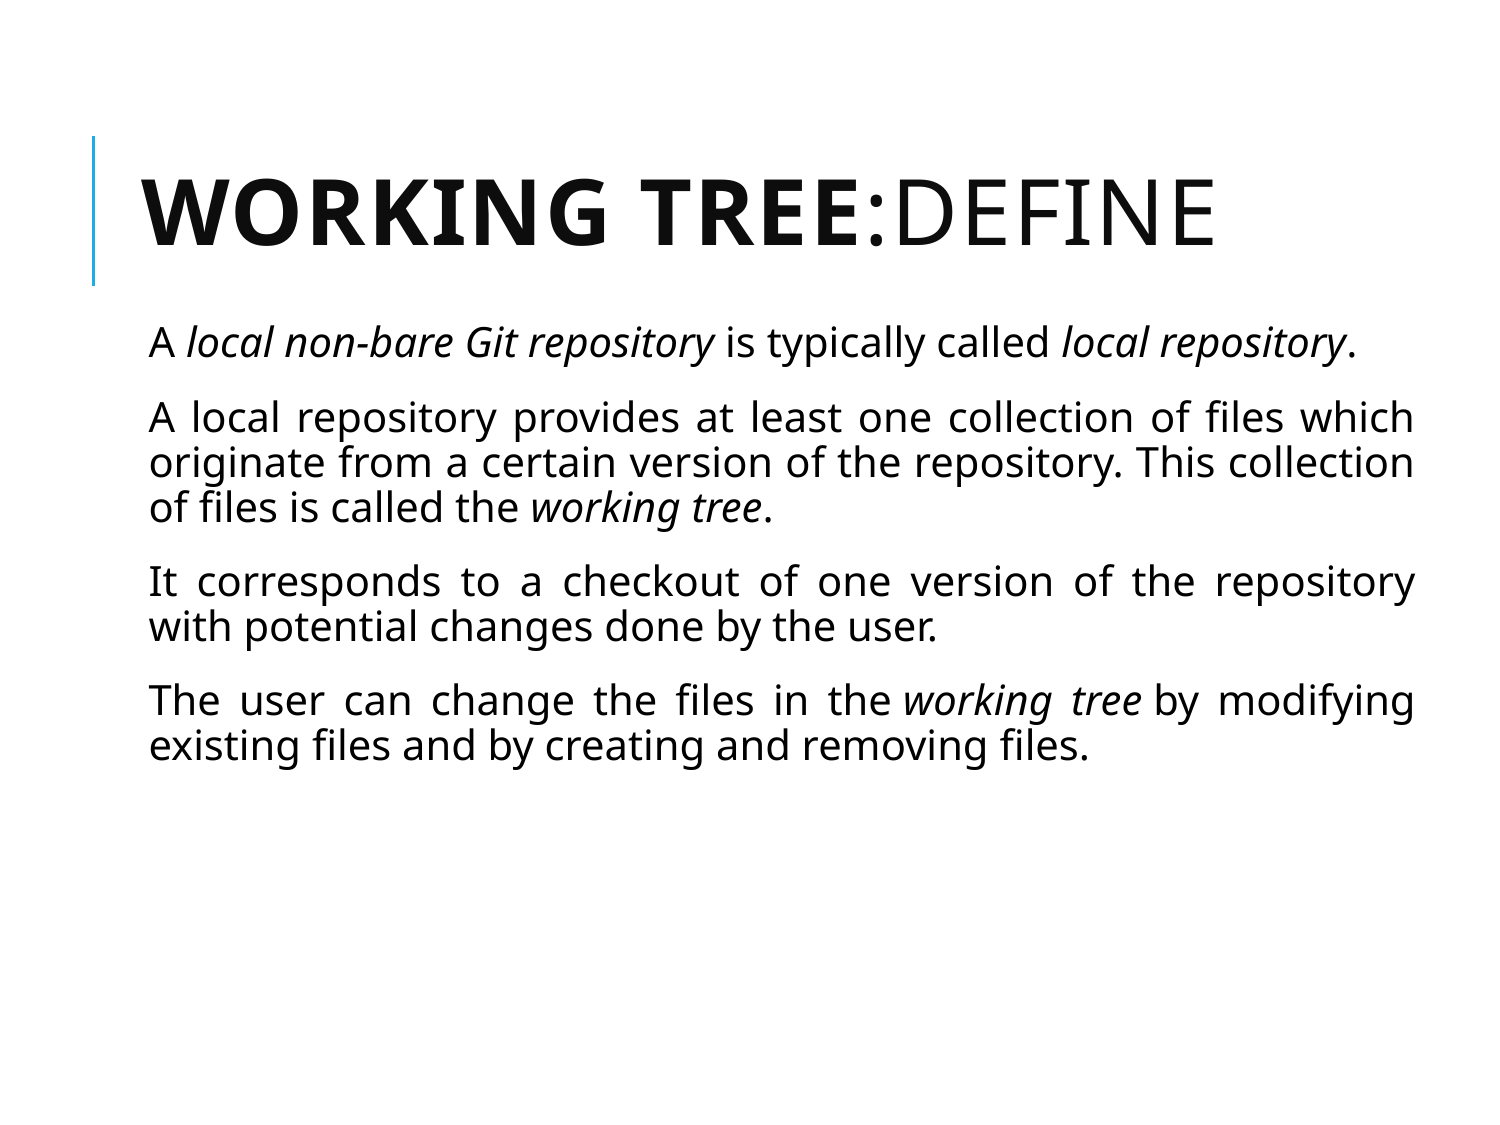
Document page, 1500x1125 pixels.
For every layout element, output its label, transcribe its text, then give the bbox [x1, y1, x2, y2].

list A local non-bare Git repository is typically called local repository. A local repository provides at least one collection of files which originate from a certain version of the repository. This collection of files is called the working tree. It corresponds to a checkout of one version of the repository with potential changes done by the user. The user can change the files in the working tree by modifying existing files and by creating and removing files. [126, 314, 1424, 1035]
title Working Tree:define [126, 96, 1322, 314]
